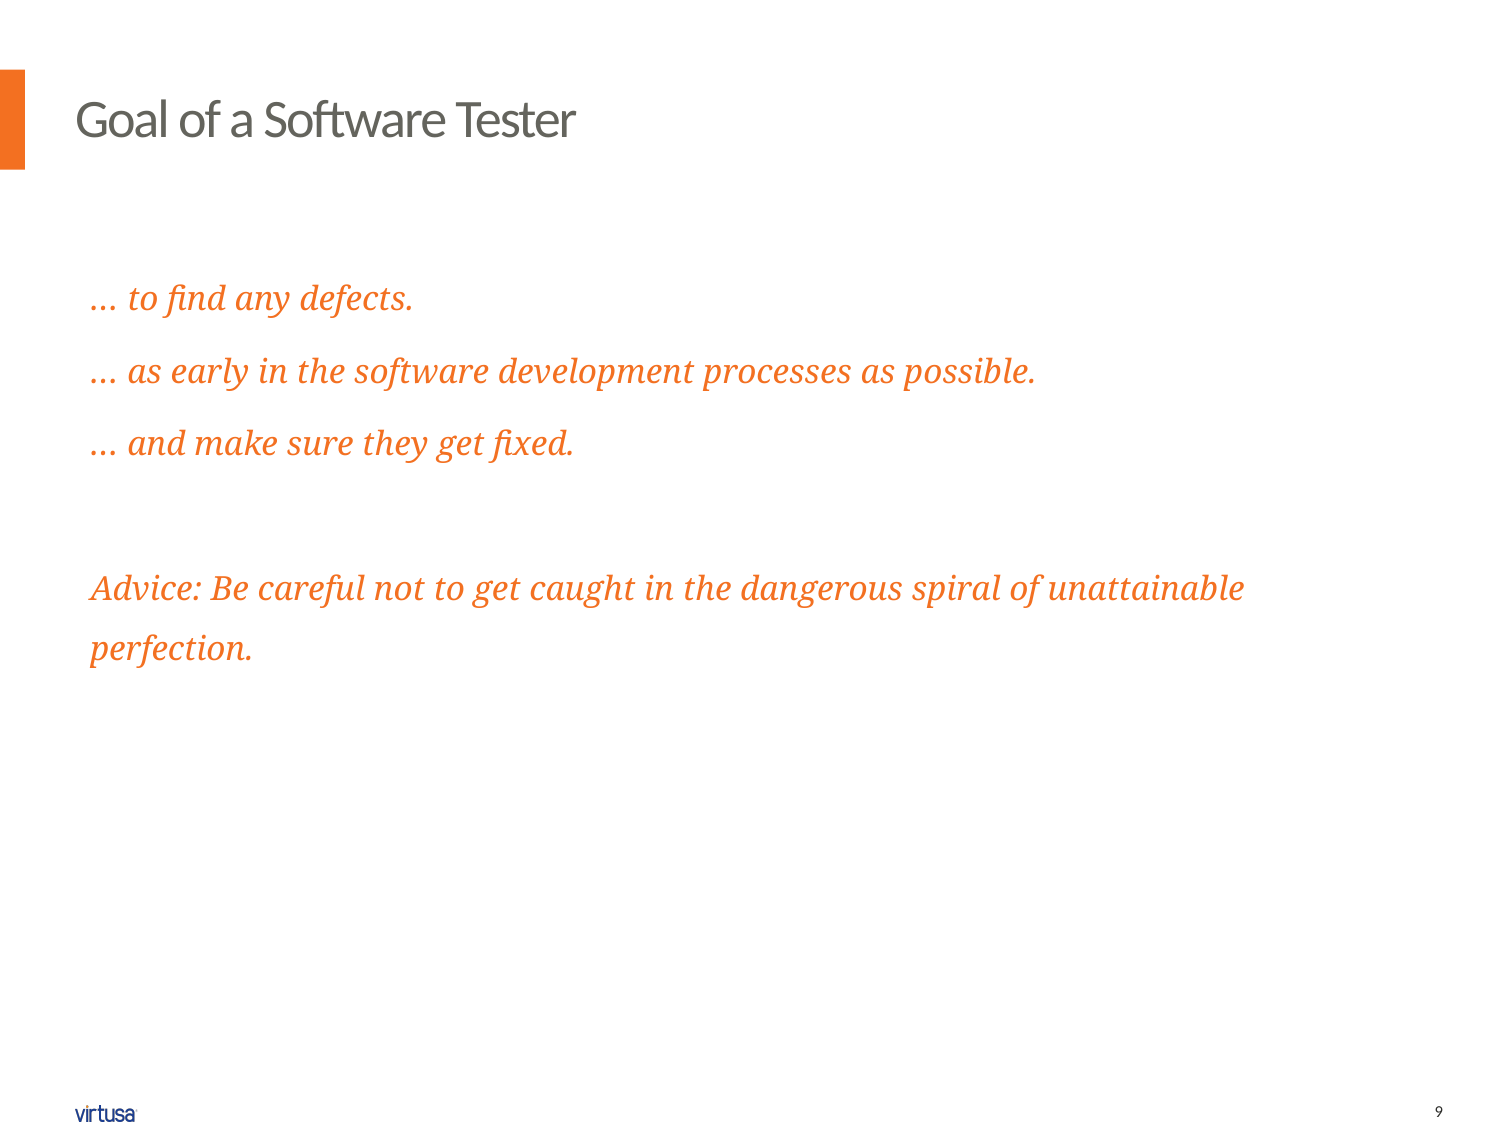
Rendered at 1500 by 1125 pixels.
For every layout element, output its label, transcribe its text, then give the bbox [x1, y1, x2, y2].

list … to find any defects. … as early in the software development processes as possible. … and make sure they get fixed. Advice: Be careful not to get caught in the dangerous spiral of unattainable perfection. [75, 249, 1425, 1050]
title Goal of a Software Tester [75, 76, 1425, 163]
